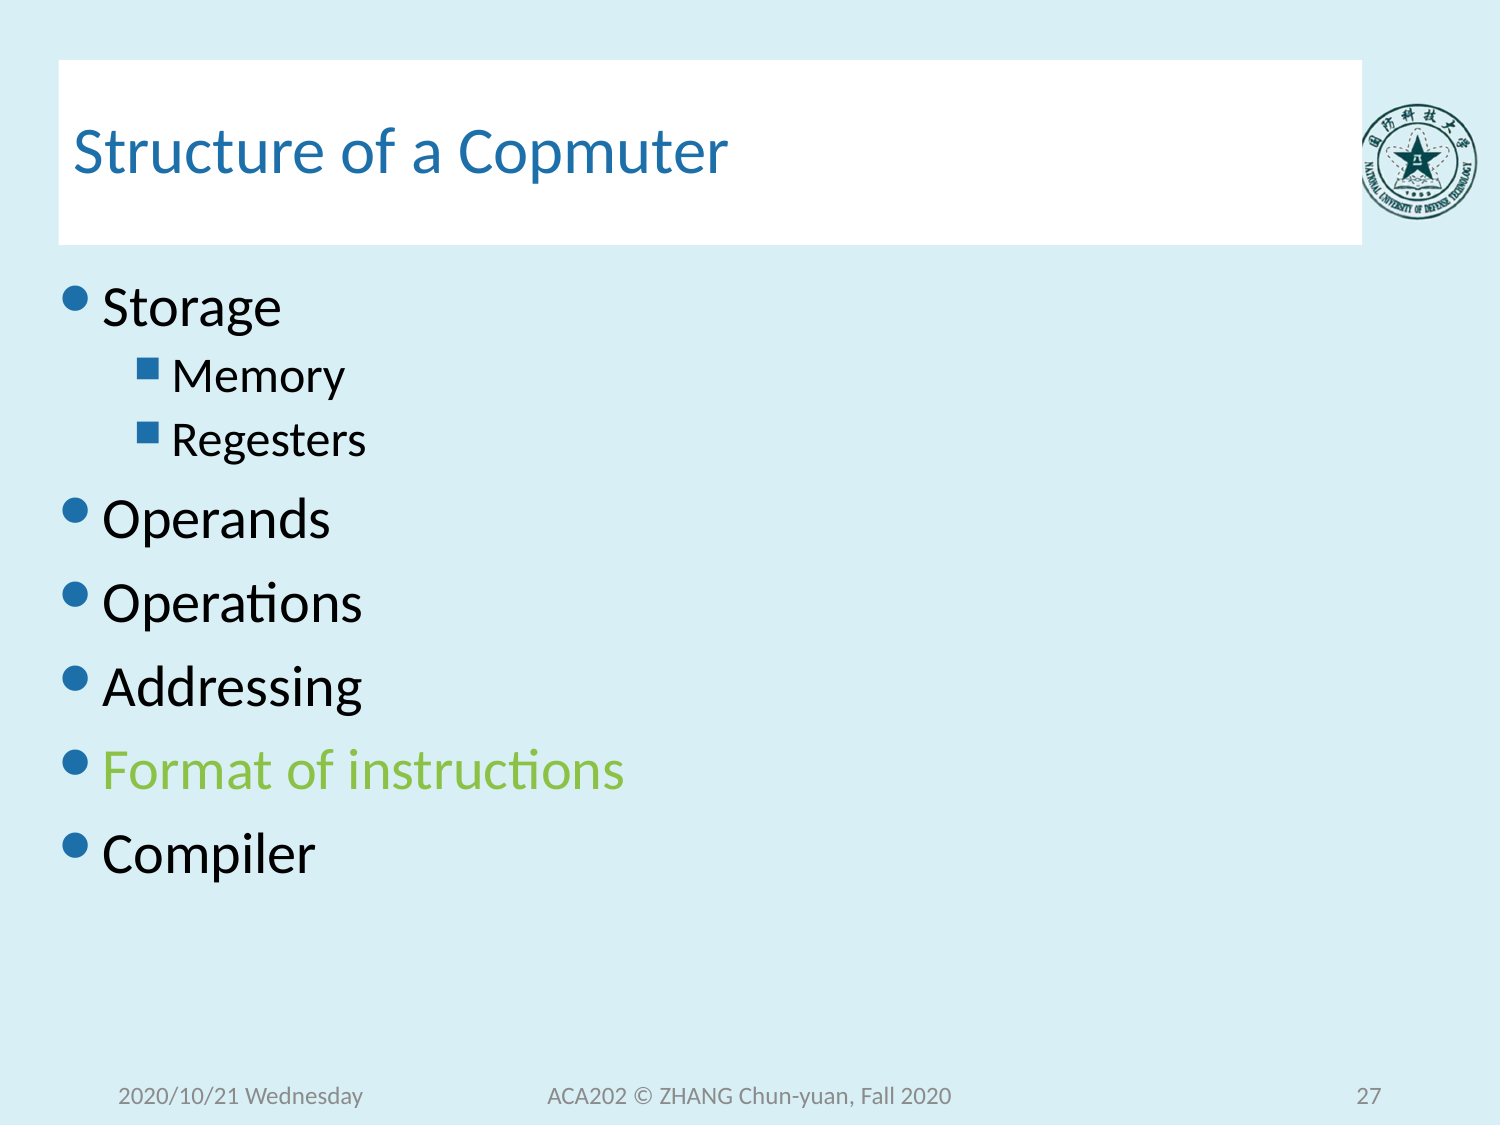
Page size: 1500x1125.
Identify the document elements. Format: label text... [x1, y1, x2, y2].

list Storage Memory Regesters Operands Operations Addressing Format of instructions Compiler [43, 268, 1457, 1045]
footer ACA202 © ZHANG Chun-yuan, Fall 2020 [496, 1064, 1004, 1125]
slide_number 27 [1059, 1064, 1397, 1125]
title Structure of a Copmuter [58, 59, 1363, 245]
picture [1363, 102, 1480, 224]
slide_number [103, 1064, 441, 1125]
